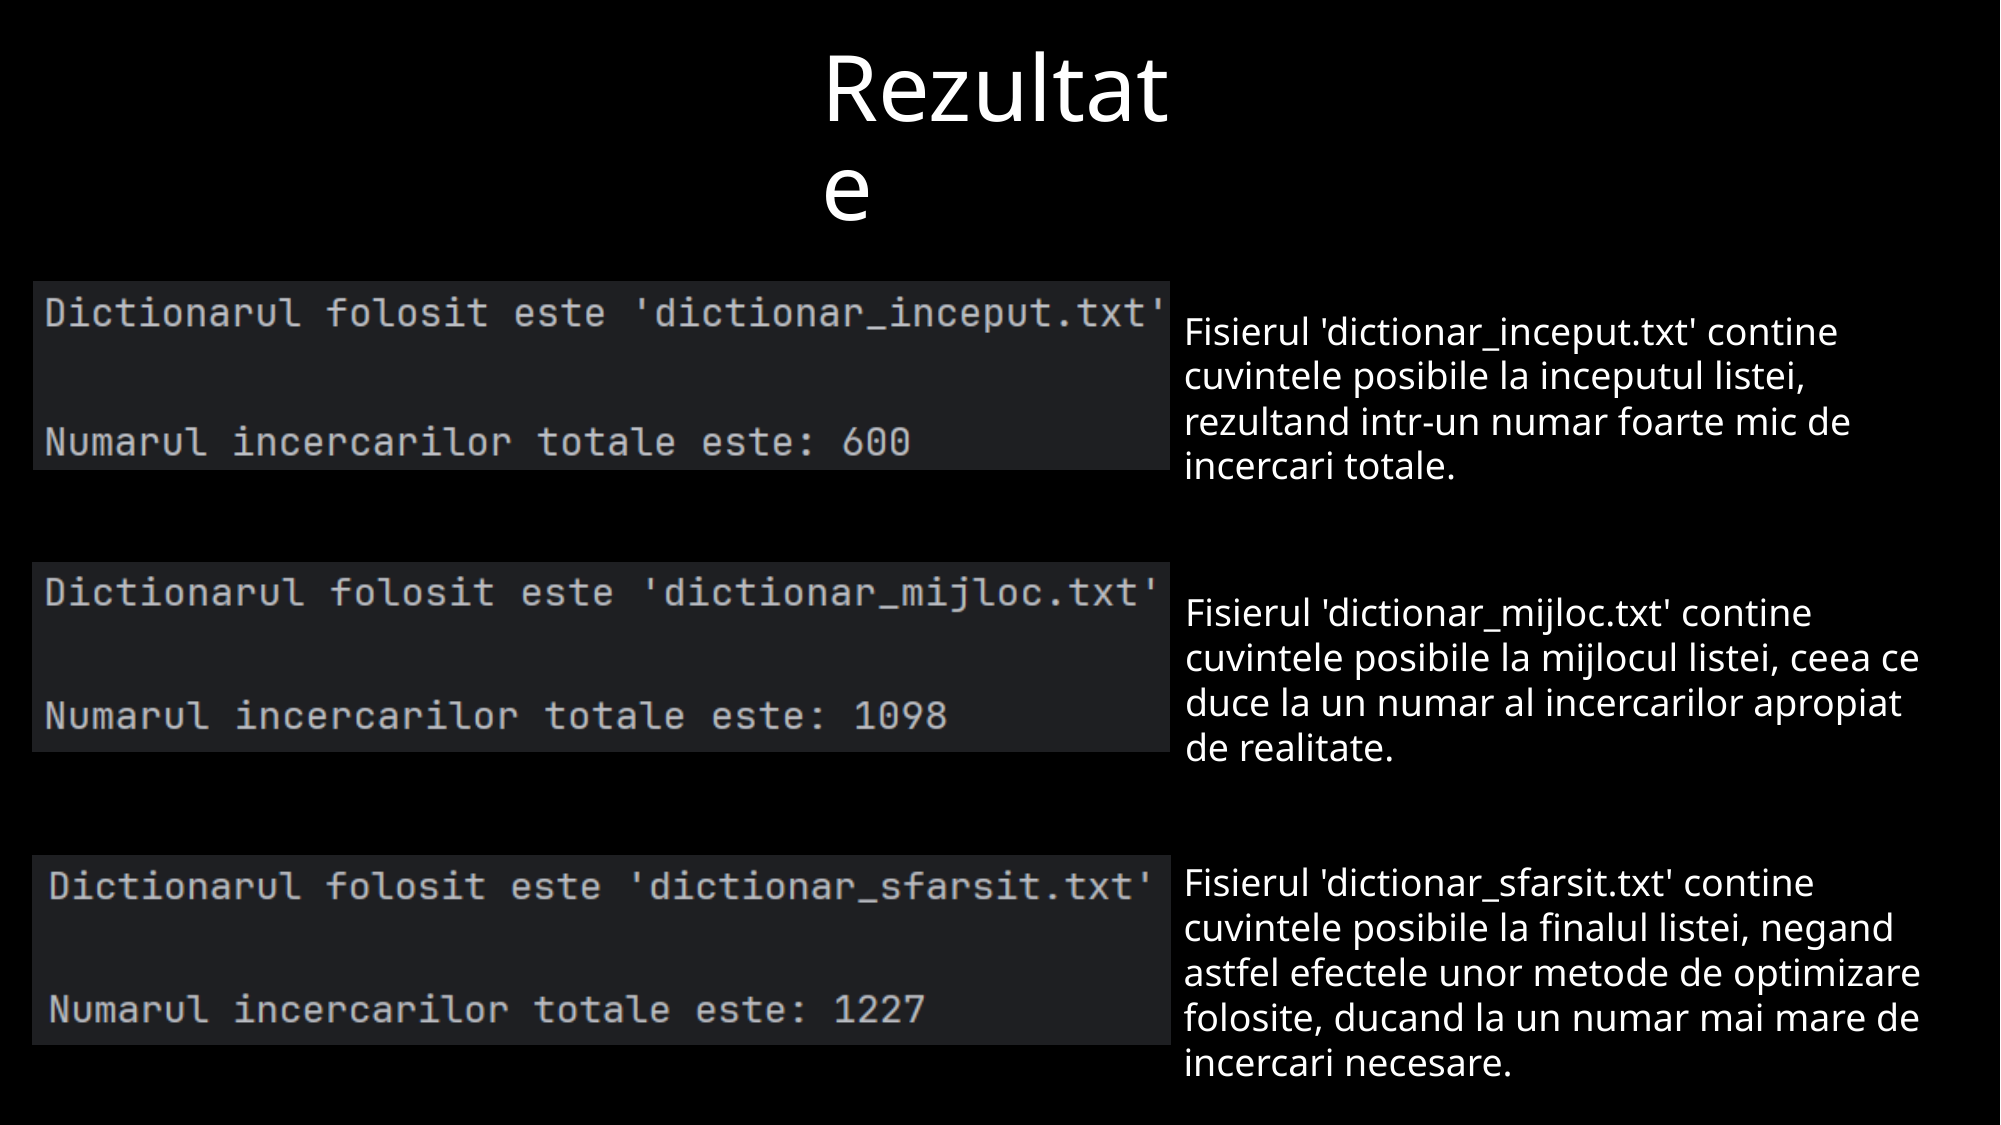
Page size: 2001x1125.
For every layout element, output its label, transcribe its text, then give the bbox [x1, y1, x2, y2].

picture [32, 562, 1171, 753]
picture [32, 281, 1170, 471]
text_box Fisierul 'dictionar_inceput.txt' contine cuvintele posibile la inceputul listei, rezultand intr-un numar foarte mic de incercari totale. [1168, 299, 1943, 495]
title Rezultate [806, 32, 1194, 251]
text_box Fisierul 'dictionar_mijloc.txt' contine cuvintele posibile la mijlocul listei, ceea ce duce la un numar al incercarilor apropiat de realitate. [1170, 581, 1945, 777]
picture [31, 854, 1171, 1046]
text_box Fisierul 'dictionar_sfarsit.txt' contine cuvintele posibile la finalul listei, negand astfel efectele unor metode de optimizare folosite, ducand la un numar mai mare de incercari necesare. [1168, 851, 1966, 1092]
